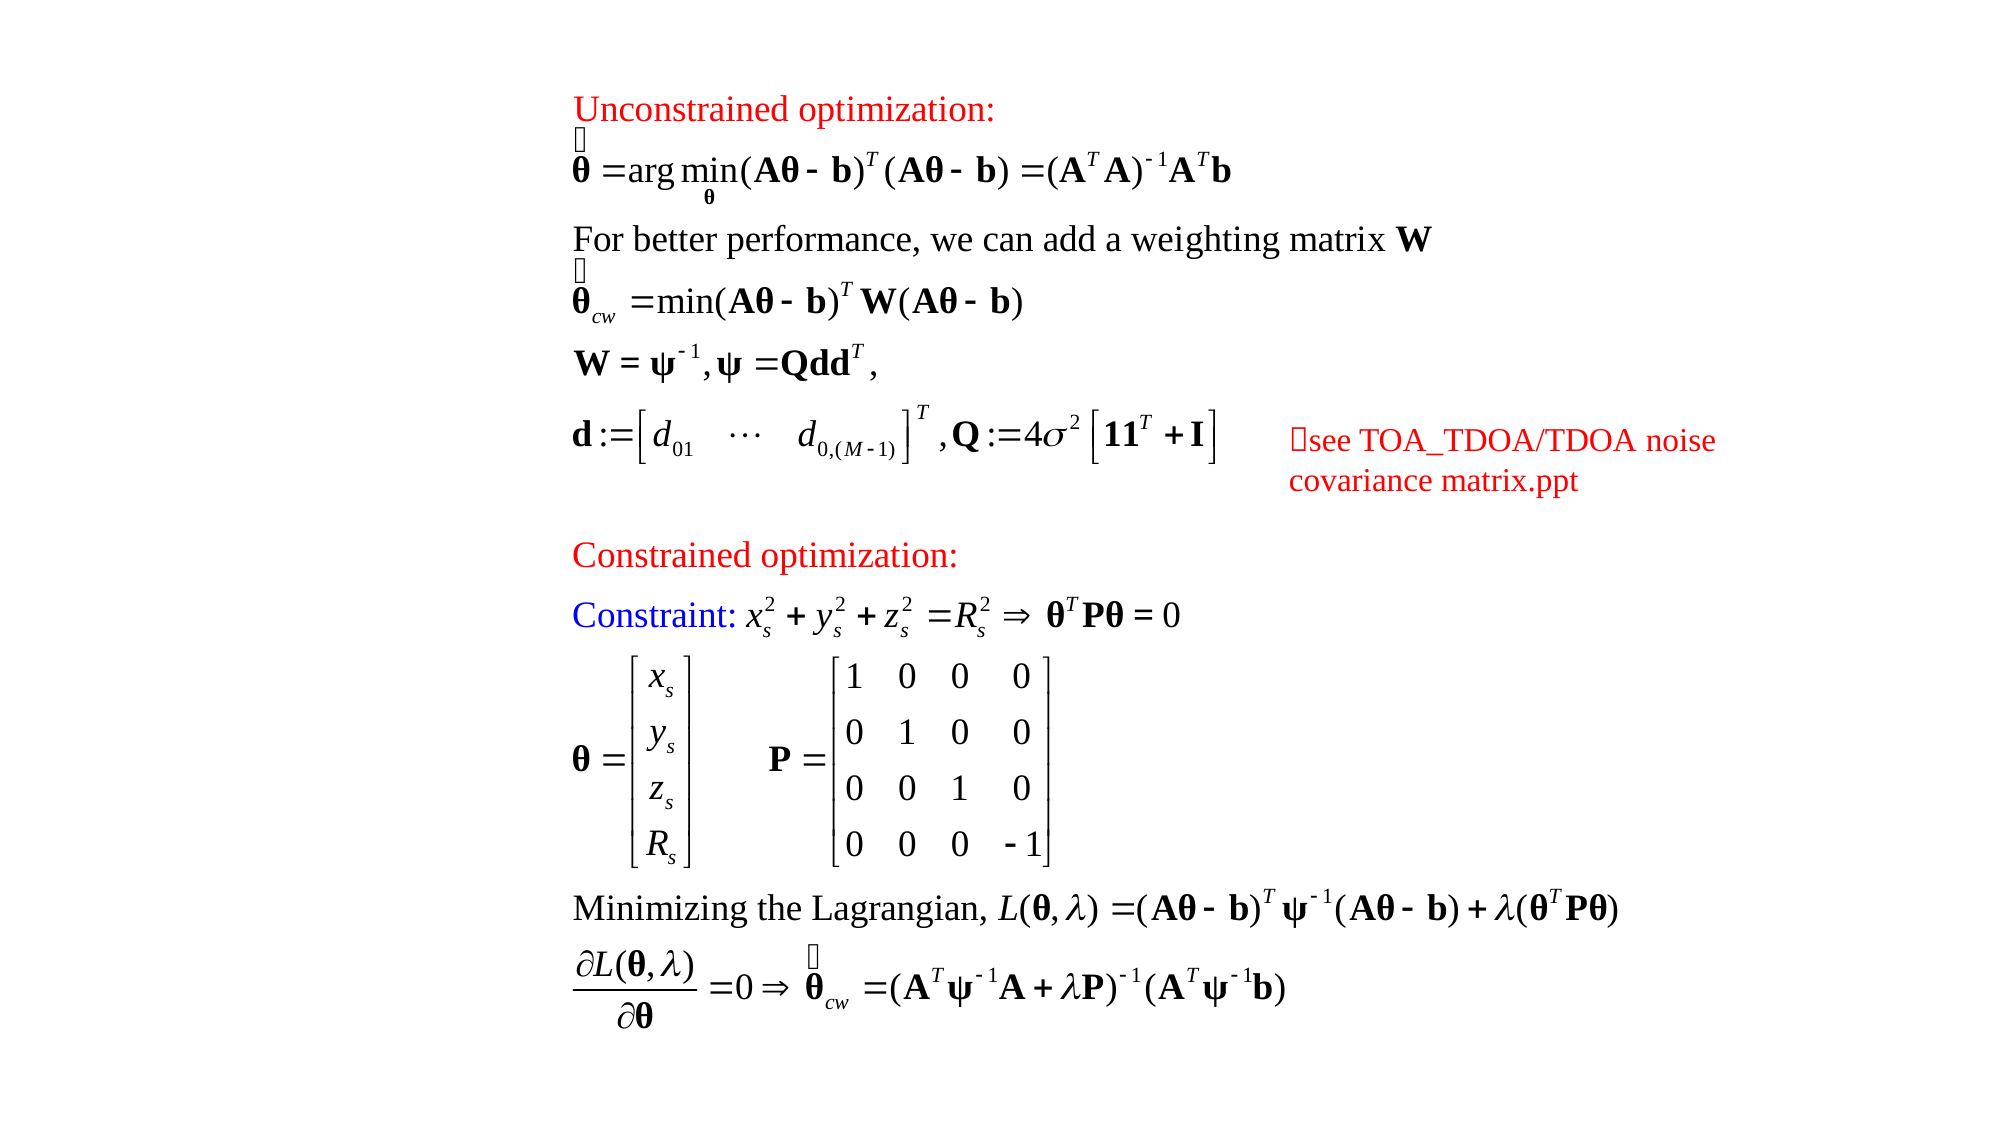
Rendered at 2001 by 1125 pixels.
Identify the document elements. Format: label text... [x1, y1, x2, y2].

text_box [567, 87, 1626, 1037]
text_box see TOA_TDOA/TDOA noise covariance matrix.ppt [1626, 410, 1828, 506]
